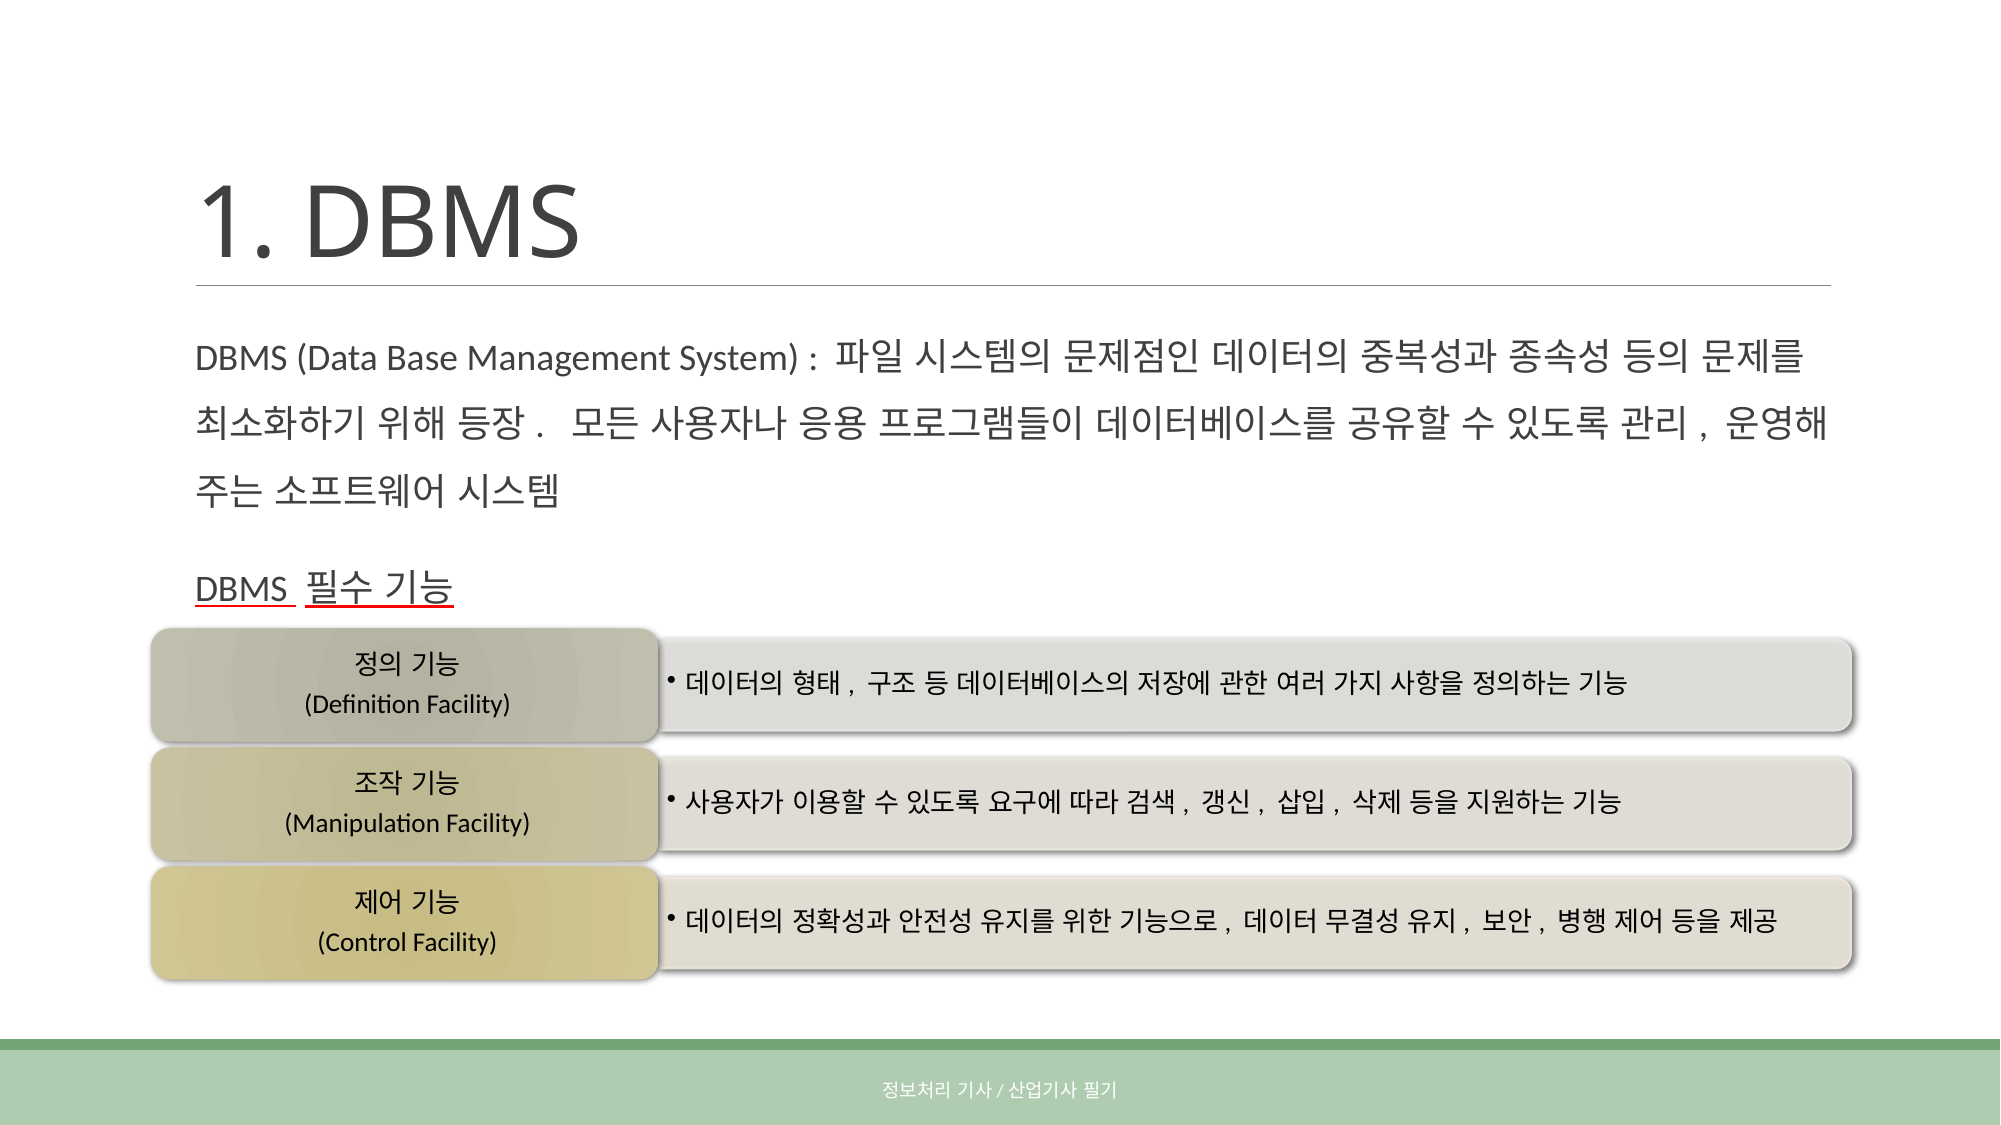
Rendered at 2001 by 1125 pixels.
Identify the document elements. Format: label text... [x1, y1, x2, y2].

footer 정보처리 기사/산업기사 필기 [604, 1059, 1396, 1120]
title 1. DBMS [180, 47, 1830, 285]
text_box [68, 627, 1933, 981]
list DBMS (Data Base Management System) : 파일 시스템의 문제점인 데이터의 중복성과 종속성 등의 문제를 최소화하기 위해 등장. 모든 사용자나 응용 프로그램들이 데이터베이스를 공유할 수 있도록 관리, 운영해 주는 소프트웨어 시스템 DBMS 필수 기능 [180, 302, 1830, 624]
